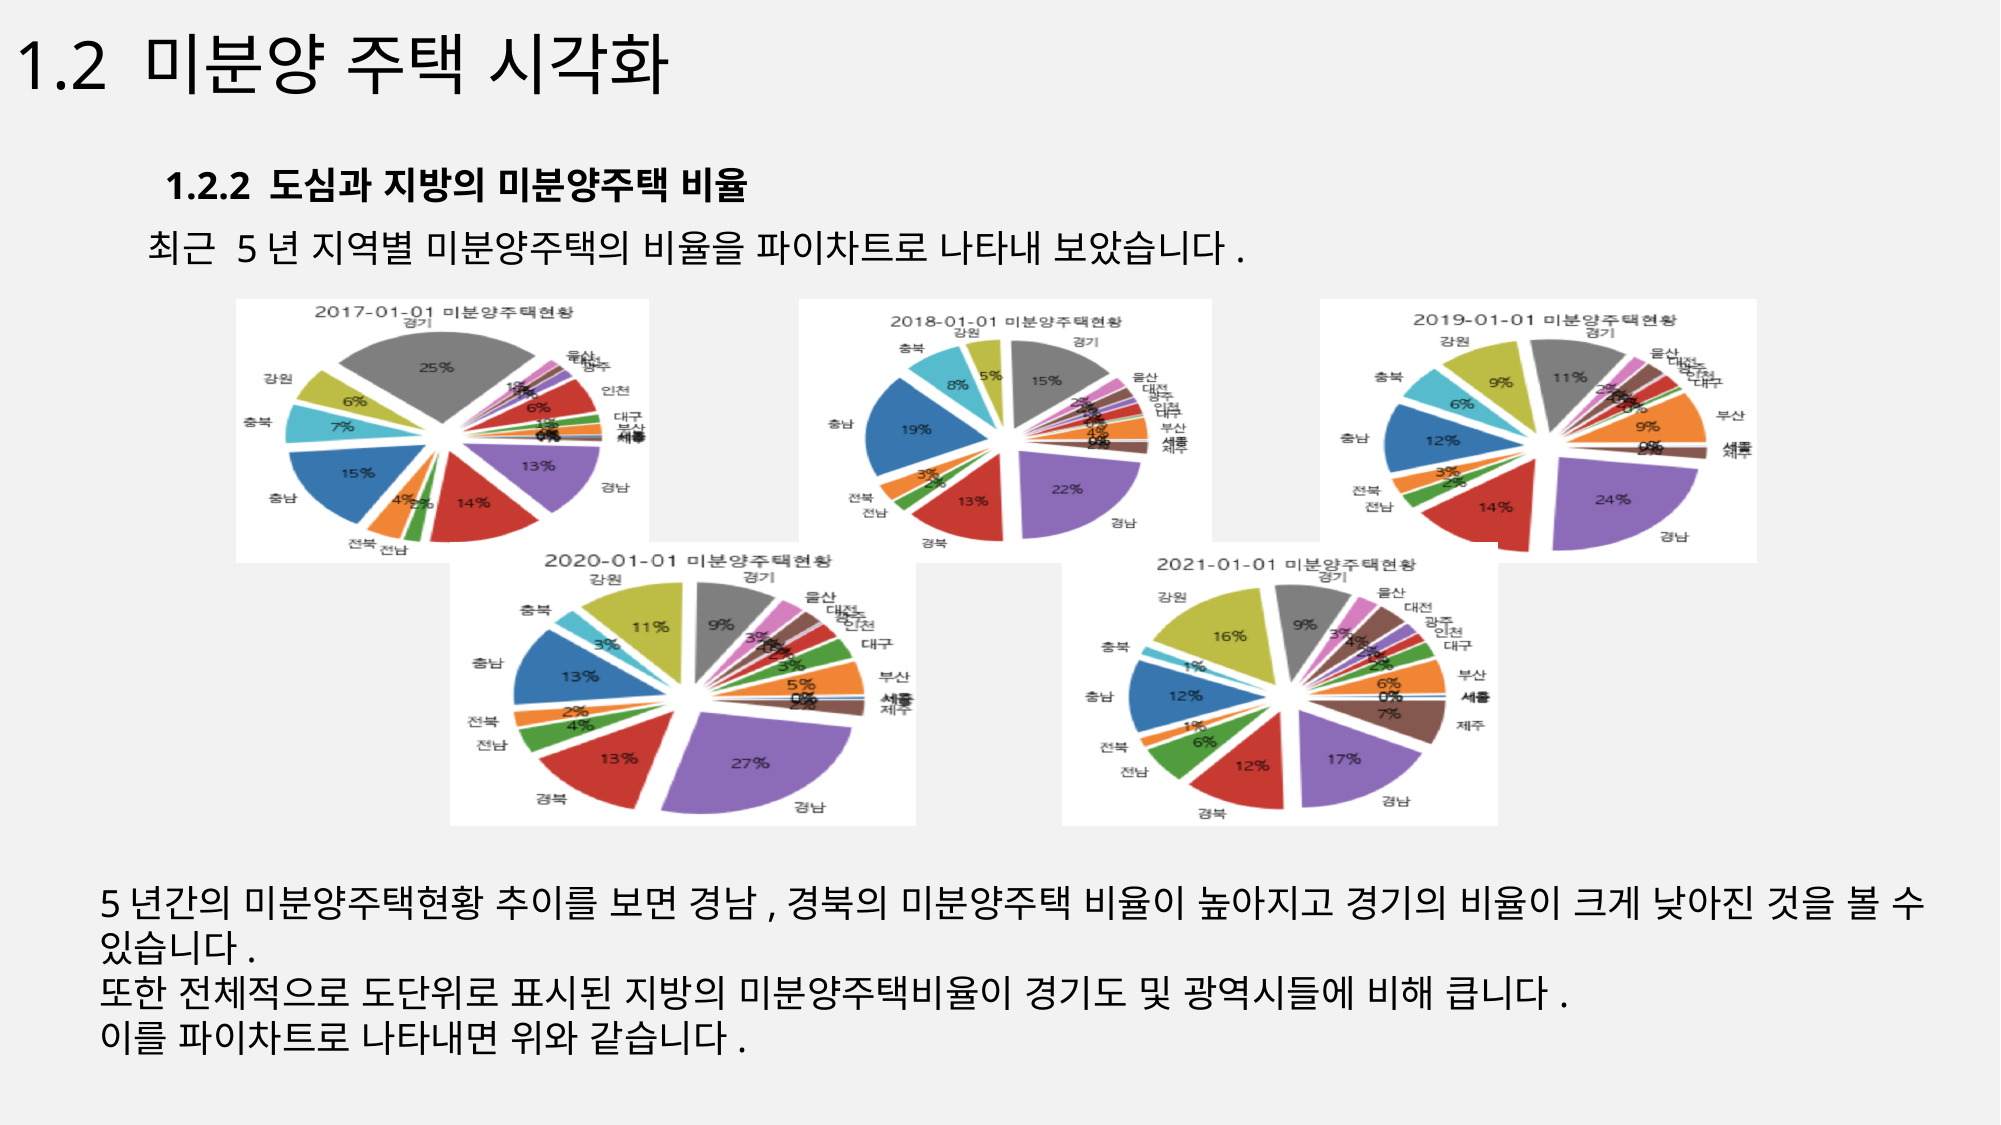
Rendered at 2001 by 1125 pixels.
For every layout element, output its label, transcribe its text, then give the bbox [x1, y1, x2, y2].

picture [236, 299, 1757, 826]
text_box 최근 5년 지역별 미분양주택의 비율을 파이차트로 나타내 보았습니다. [132, 217, 1682, 278]
text_box 1.2 미분양 주택 시각화 [0, 15, 1790, 111]
text_box 1.2.2 도심과 지방의 미분양주택 비율 [150, 154, 765, 215]
text_box 5년간의 미분양주택현황 추이를 보면 경남,경북의 미분양주택 비율이 높아지고 경기의 비율이 크게 낮아진 것을 볼 수 있습니다. 또한 전체적으로 도단위로 표시된 지방의 미분양주택비율이 경기도 및 광역시들에 비해 큽니다. 이를 파이차트로 나타내면 위와 같습니다. [84, 872, 2000, 1068]
